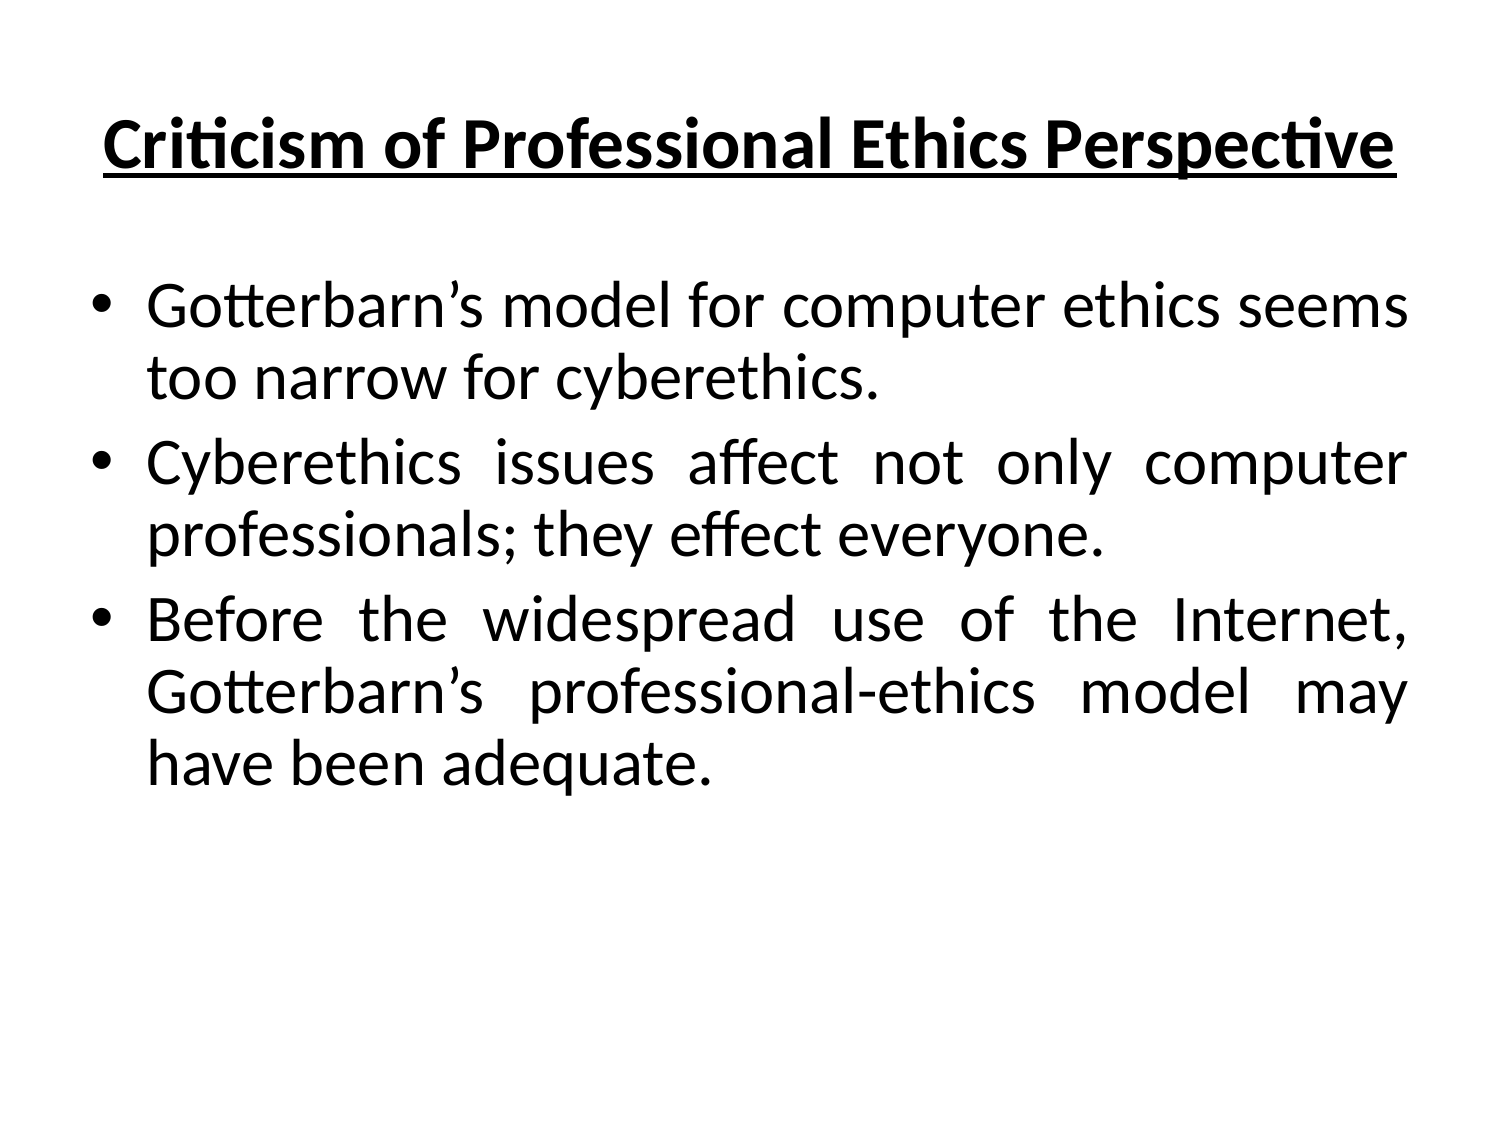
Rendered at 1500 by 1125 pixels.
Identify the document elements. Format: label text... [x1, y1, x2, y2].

list Gotterbarn’s model for computer ethics seems too narrow for cyberethics. Cyberethics issues affect not only computer professionals; they effect everyone. Before the widespread use of the Internet, Gotterbarn’s professional-ethics model may have been adequate. [75, 262, 1425, 1005]
title Criticism of Professional Ethics Perspective [75, 45, 1425, 233]
